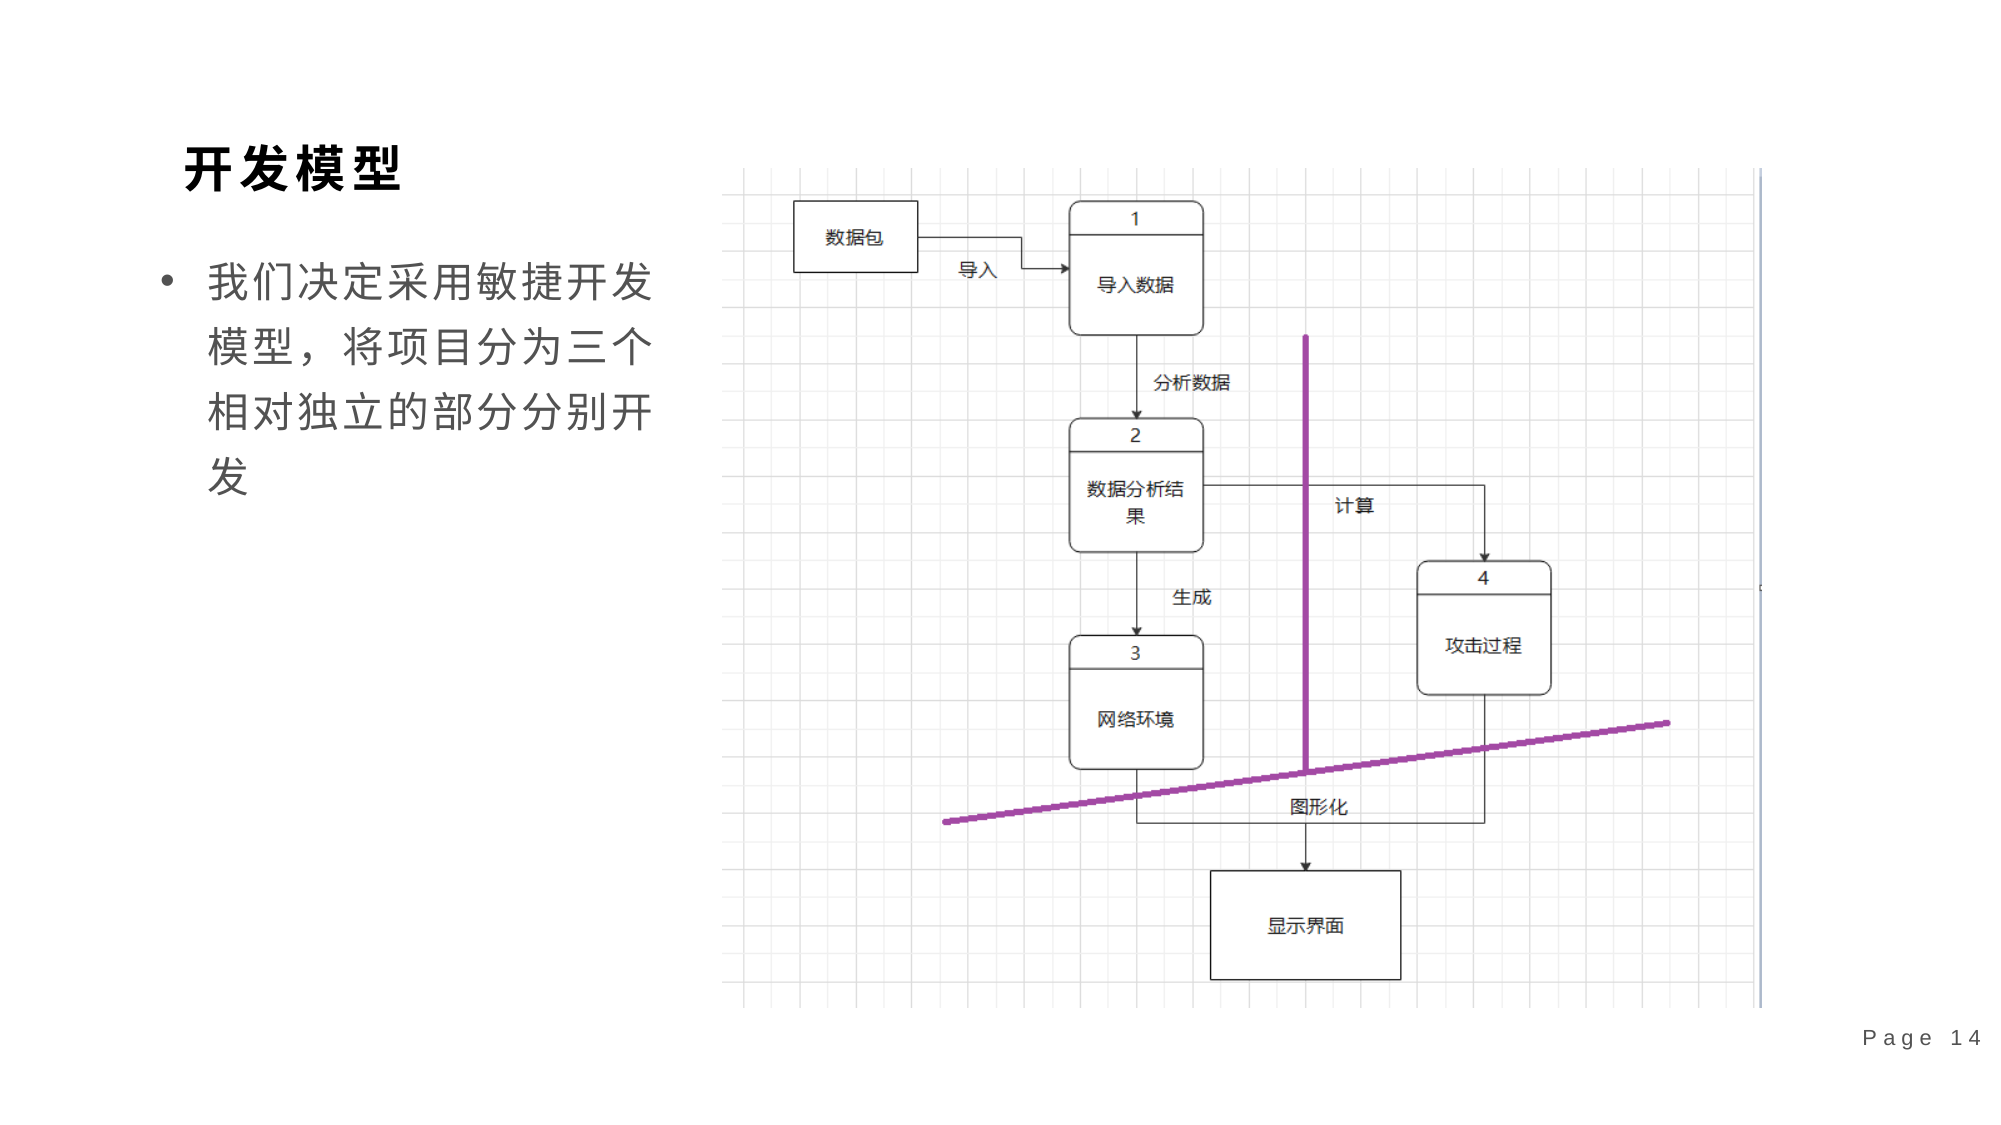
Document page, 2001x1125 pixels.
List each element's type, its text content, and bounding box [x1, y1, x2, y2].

slide_number Page 14 [1830, 1007, 1996, 1068]
picture [722, 168, 1762, 1008]
text_box 开发模型 [168, 130, 669, 206]
text_box 我们决定采用敏捷开发模型，将项目分为三个相对独立的部分分别开发 [145, 233, 669, 508]
